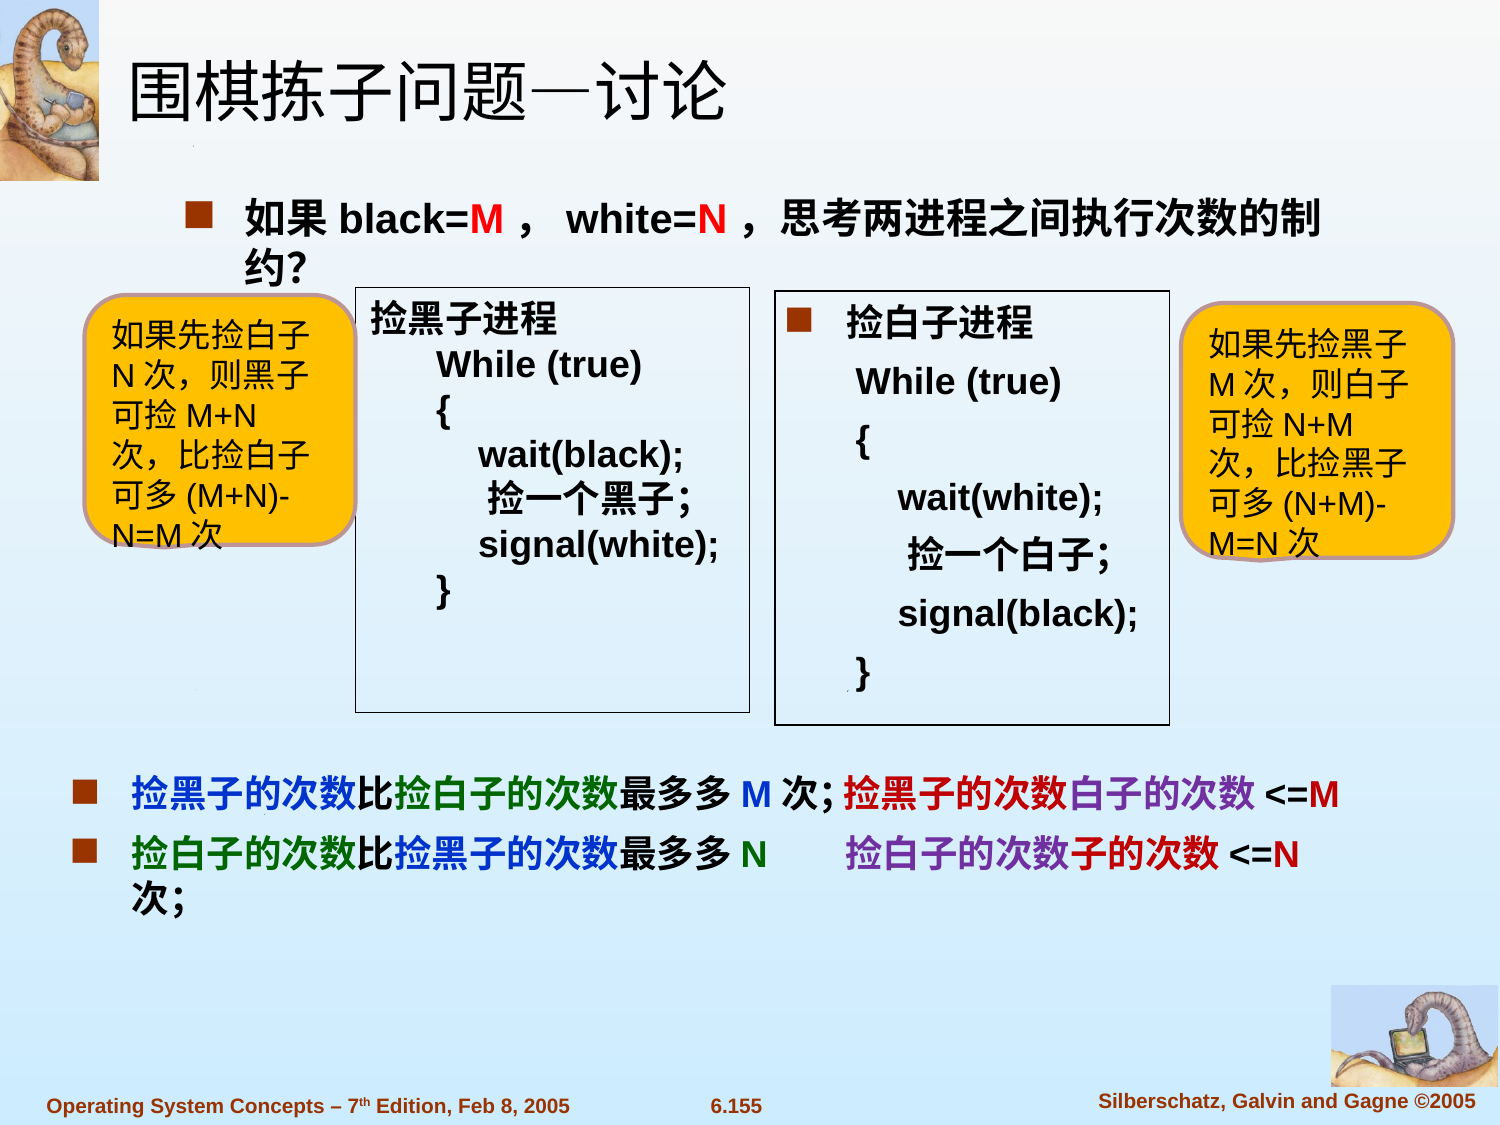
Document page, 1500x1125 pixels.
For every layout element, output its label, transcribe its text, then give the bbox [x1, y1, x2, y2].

text_box 捡白子进程 While (true) { wait(white); 捡一个白子； signal(black); } [774, 291, 1170, 726]
picture [0, 0, 99, 181]
text_box 捡黑子的次数比捡白子的次数最多多M次； [60, 762, 880, 827]
title 围棋拣子问题—讨论 [112, 37, 1438, 138]
text_box 如果black=M，white=N，思考两进程之间执行次数的制约？ [173, 184, 1393, 285]
picture [1331, 985, 1498, 1087]
text_box 捡白子的次数比捡黑子的次数最多多N次； [60, 822, 860, 887]
list 捡黑子进程 While (true) { wait(black); 捡一个黑子； signal(white); } [355, 287, 750, 713]
text_box 如果先捡黑子M次，则白子可捡N+M次，比捡黑子可多(N+M)-M=N次 [1178, 300, 1456, 563]
text_box 如果先捡白子N次，则黑子可捡M+N次，比捡白子可多(M+N)-N=M次 [82, 292, 358, 550]
